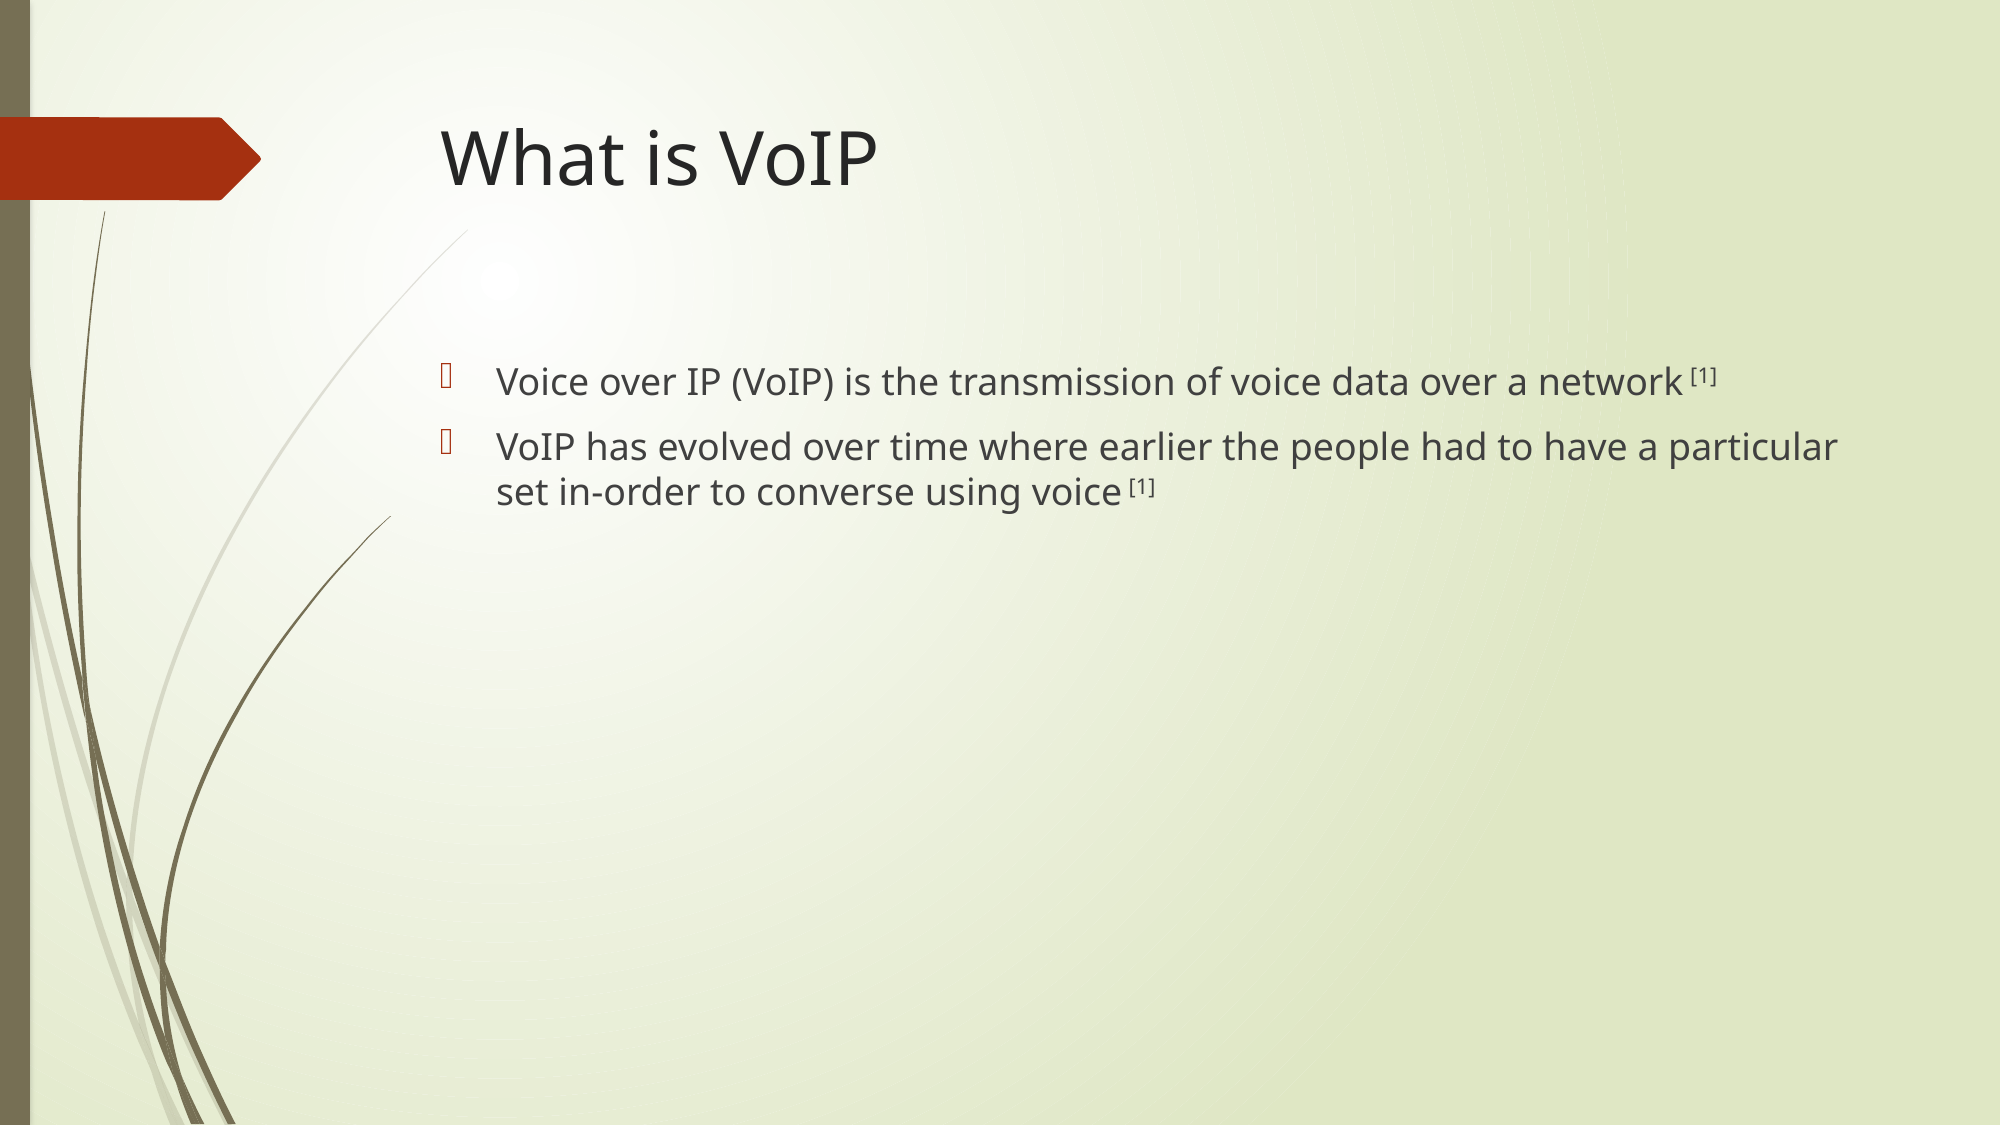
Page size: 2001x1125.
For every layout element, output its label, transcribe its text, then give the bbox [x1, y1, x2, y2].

title What is VoIP [425, 102, 1888, 313]
list Voice over IP (VoIP) is the transmission of voice data over a network [1] VoIP has evolved over time where earlier the people had to have a particular set in-order to converse using voice [1] [424, 350, 1888, 970]
